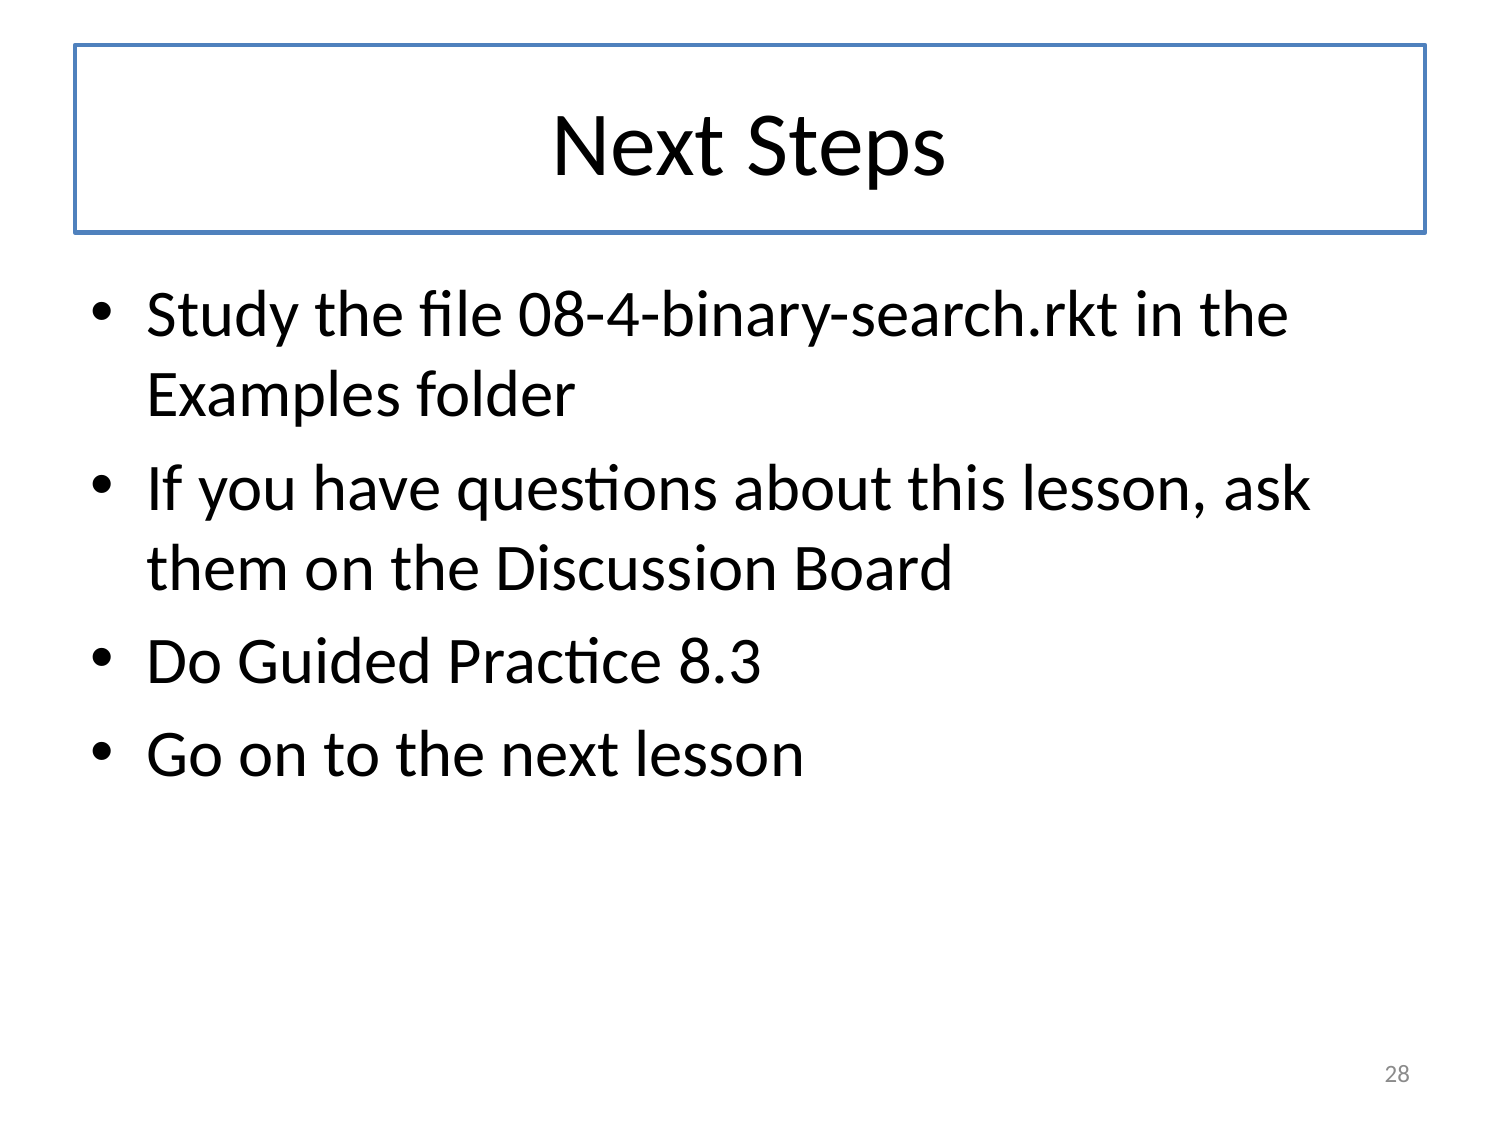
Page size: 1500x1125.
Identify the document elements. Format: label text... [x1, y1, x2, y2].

slide_number 28 [1074, 1042, 1425, 1103]
list Study the file 08-4-binary-search.rkt in the Examples folder If you have questions about this lesson, ask them on the Discussion Board Do Guided Practice 8.3 Go on to the next lesson [75, 262, 1425, 1005]
title Next Steps [73, 43, 1427, 235]
